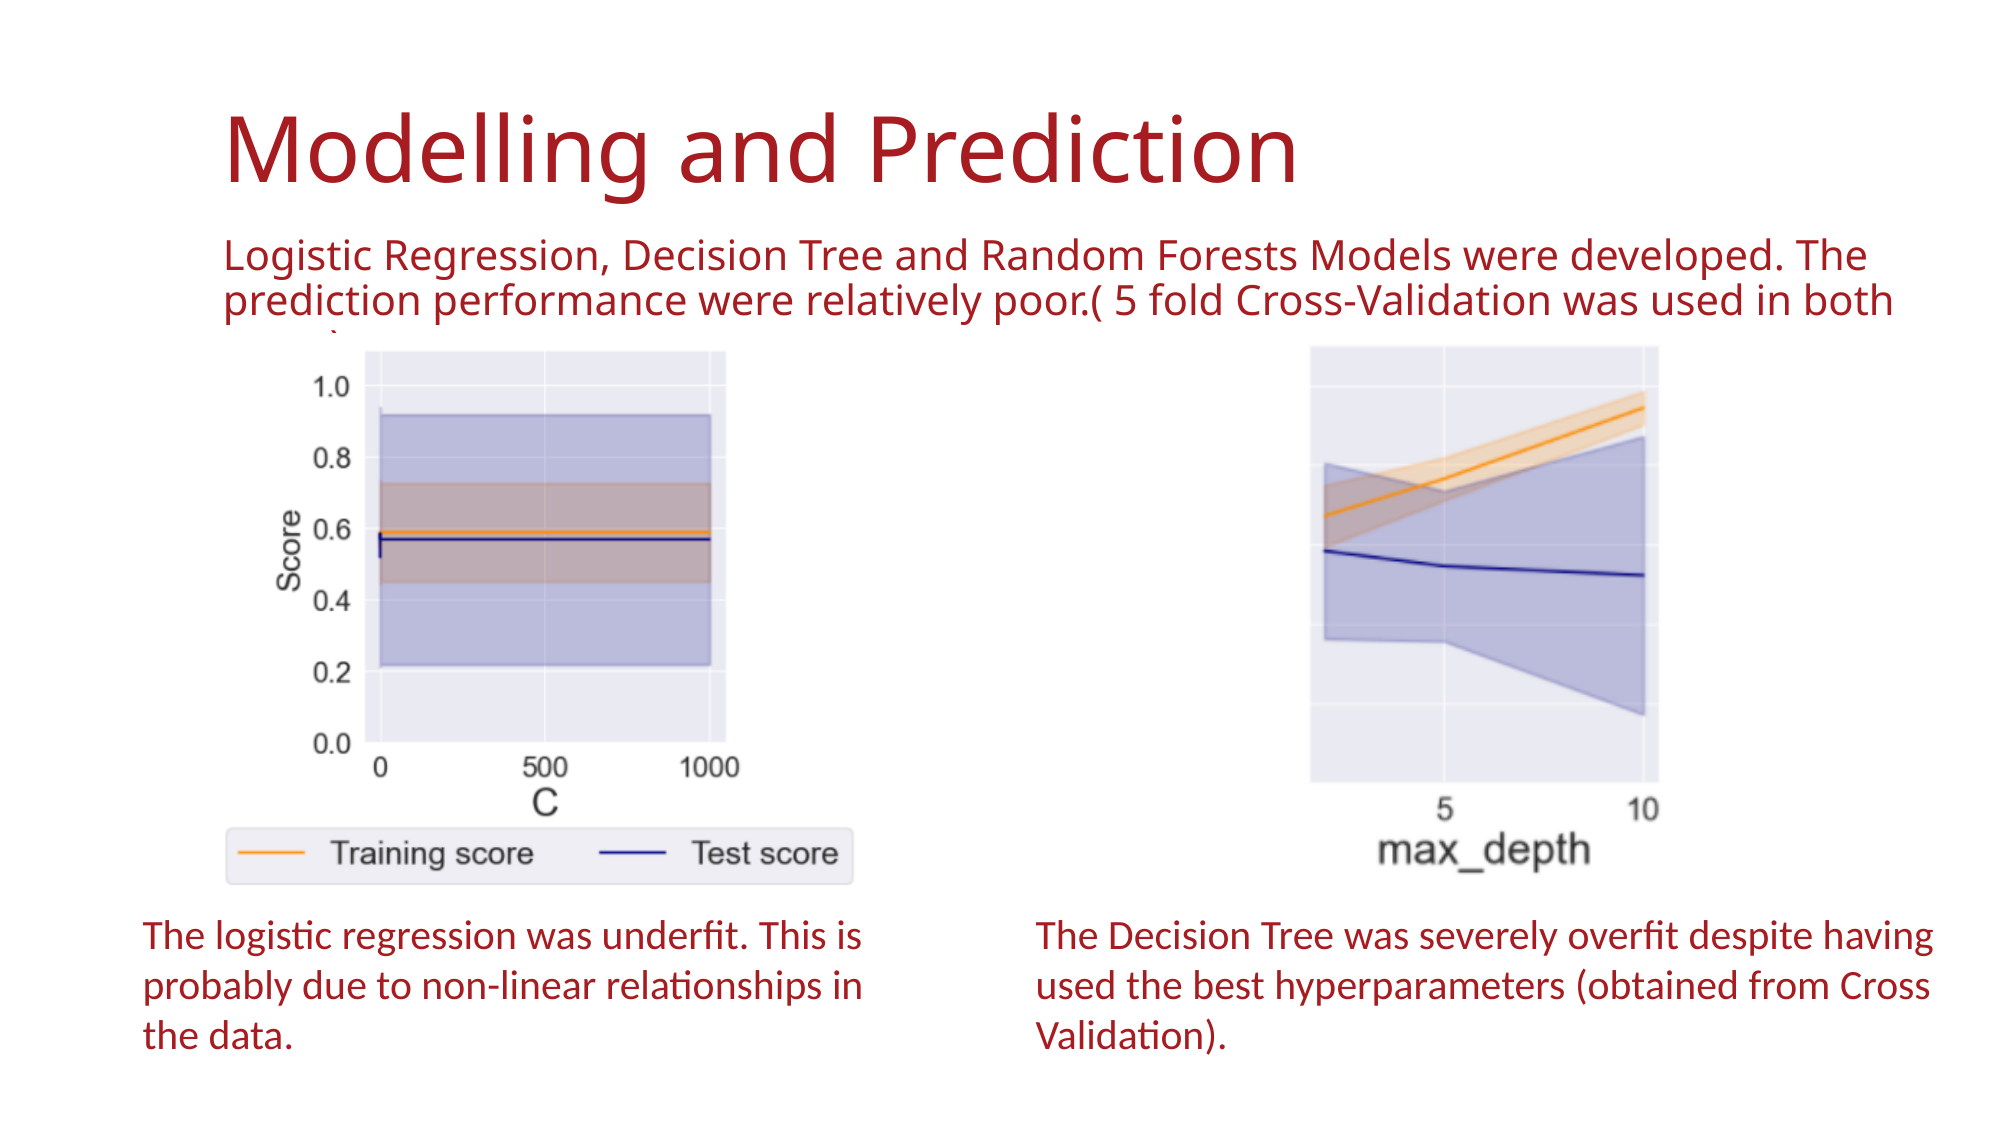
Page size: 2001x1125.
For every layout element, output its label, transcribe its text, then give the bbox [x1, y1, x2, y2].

picture [207, 333, 863, 898]
text_box Modelling and Prediction [207, 96, 1933, 197]
text_box The Decision Tree was severely overfit despite having used the best hyperparameters (obtained from Cross Validation). [1020, 900, 1951, 1065]
text_box The logistic regression was underfit. This is probably due to non-linear relationships in the data. [127, 900, 943, 1065]
picture [1305, 333, 1667, 879]
text_box Logistic Regression, Decision Tree and Random Forests Models were developed. The prediction performance were relatively poor.( 5 fold Cross-Validation was used in both cases) [207, 227, 1933, 379]
